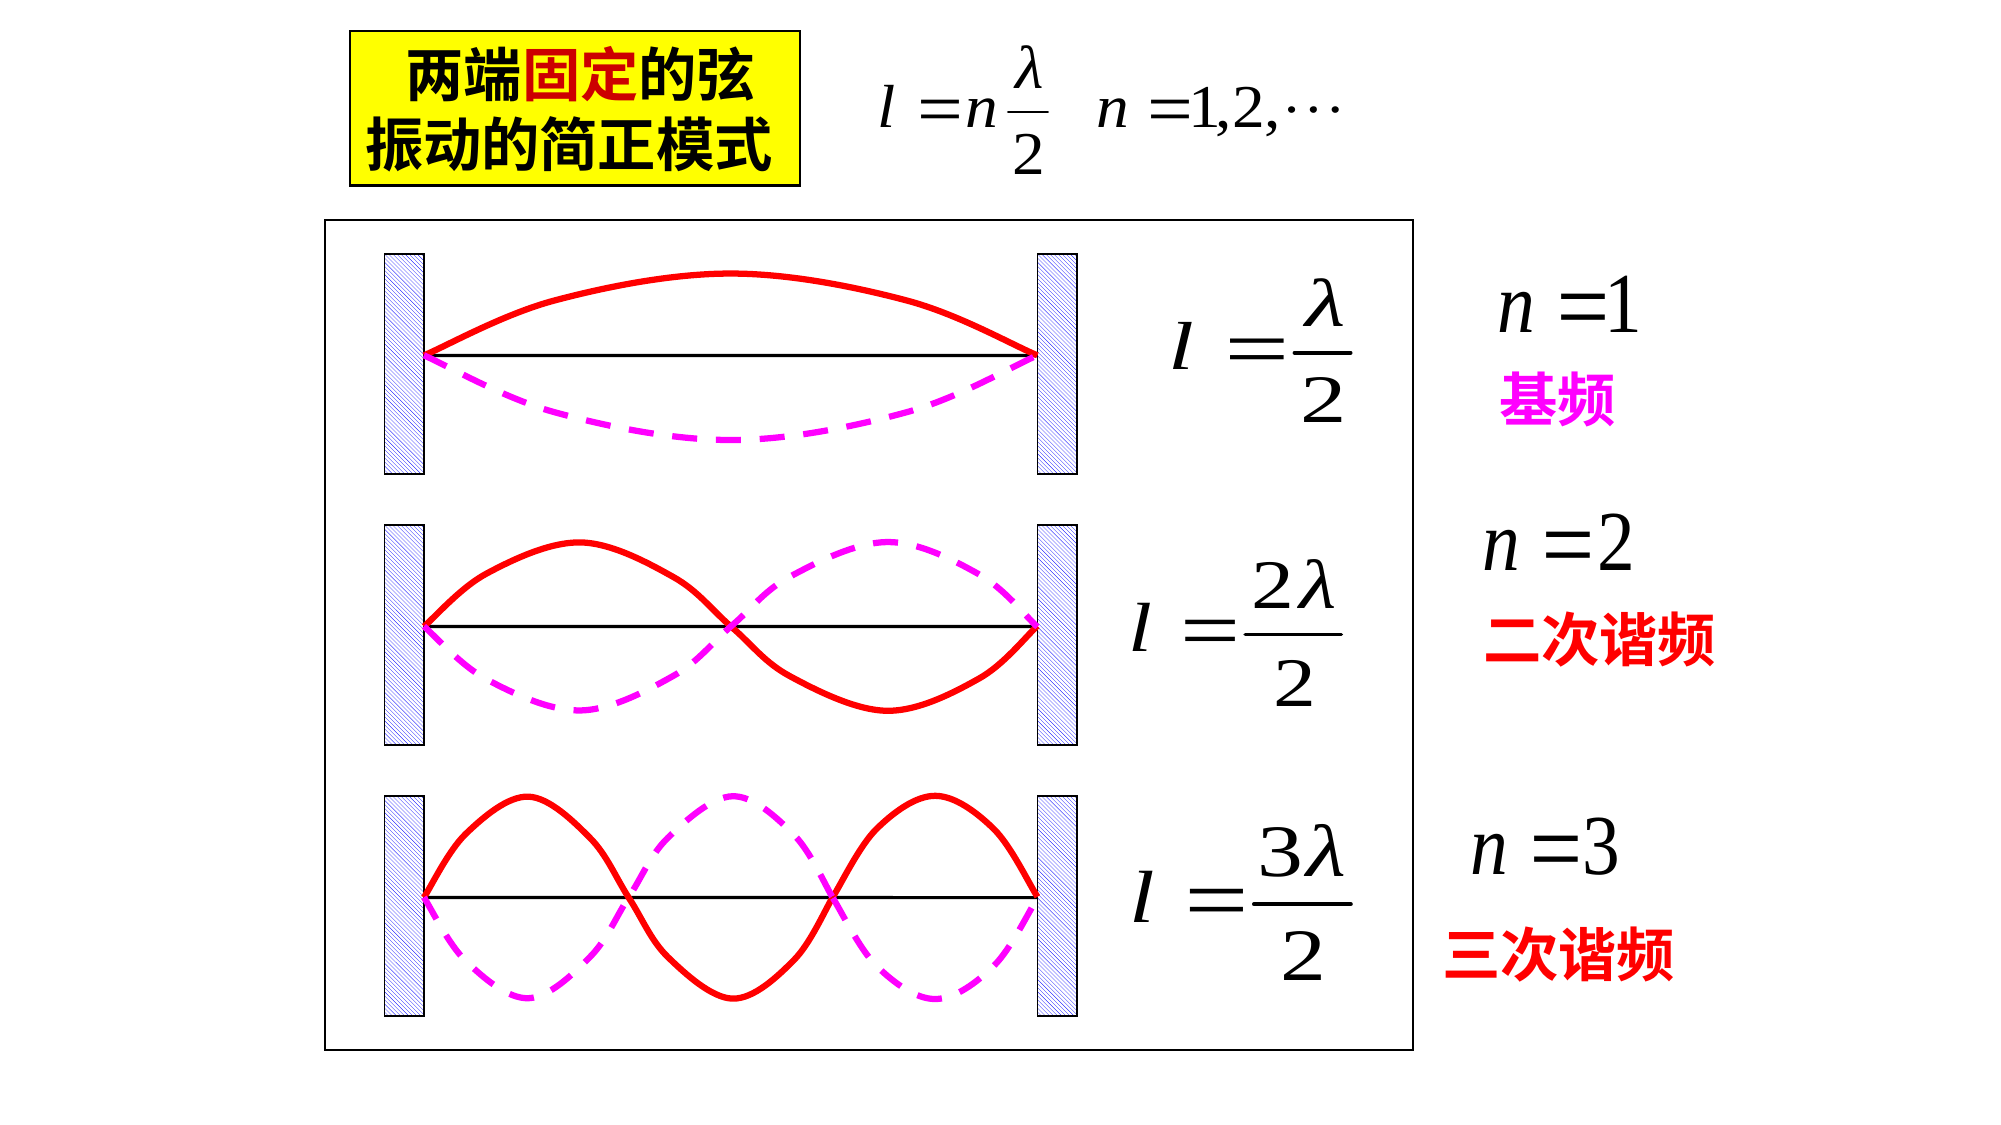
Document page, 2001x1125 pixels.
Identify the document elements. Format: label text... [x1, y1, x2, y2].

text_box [349, 30, 1356, 189]
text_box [1486, 253, 1651, 354]
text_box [1459, 795, 1630, 896]
text_box 三次谐频 [1427, 910, 1691, 996]
text_box 基频 [1484, 360, 1631, 441]
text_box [1471, 491, 1648, 592]
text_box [324, 219, 1414, 1051]
text_box 二次谐频 [1468, 596, 1732, 681]
